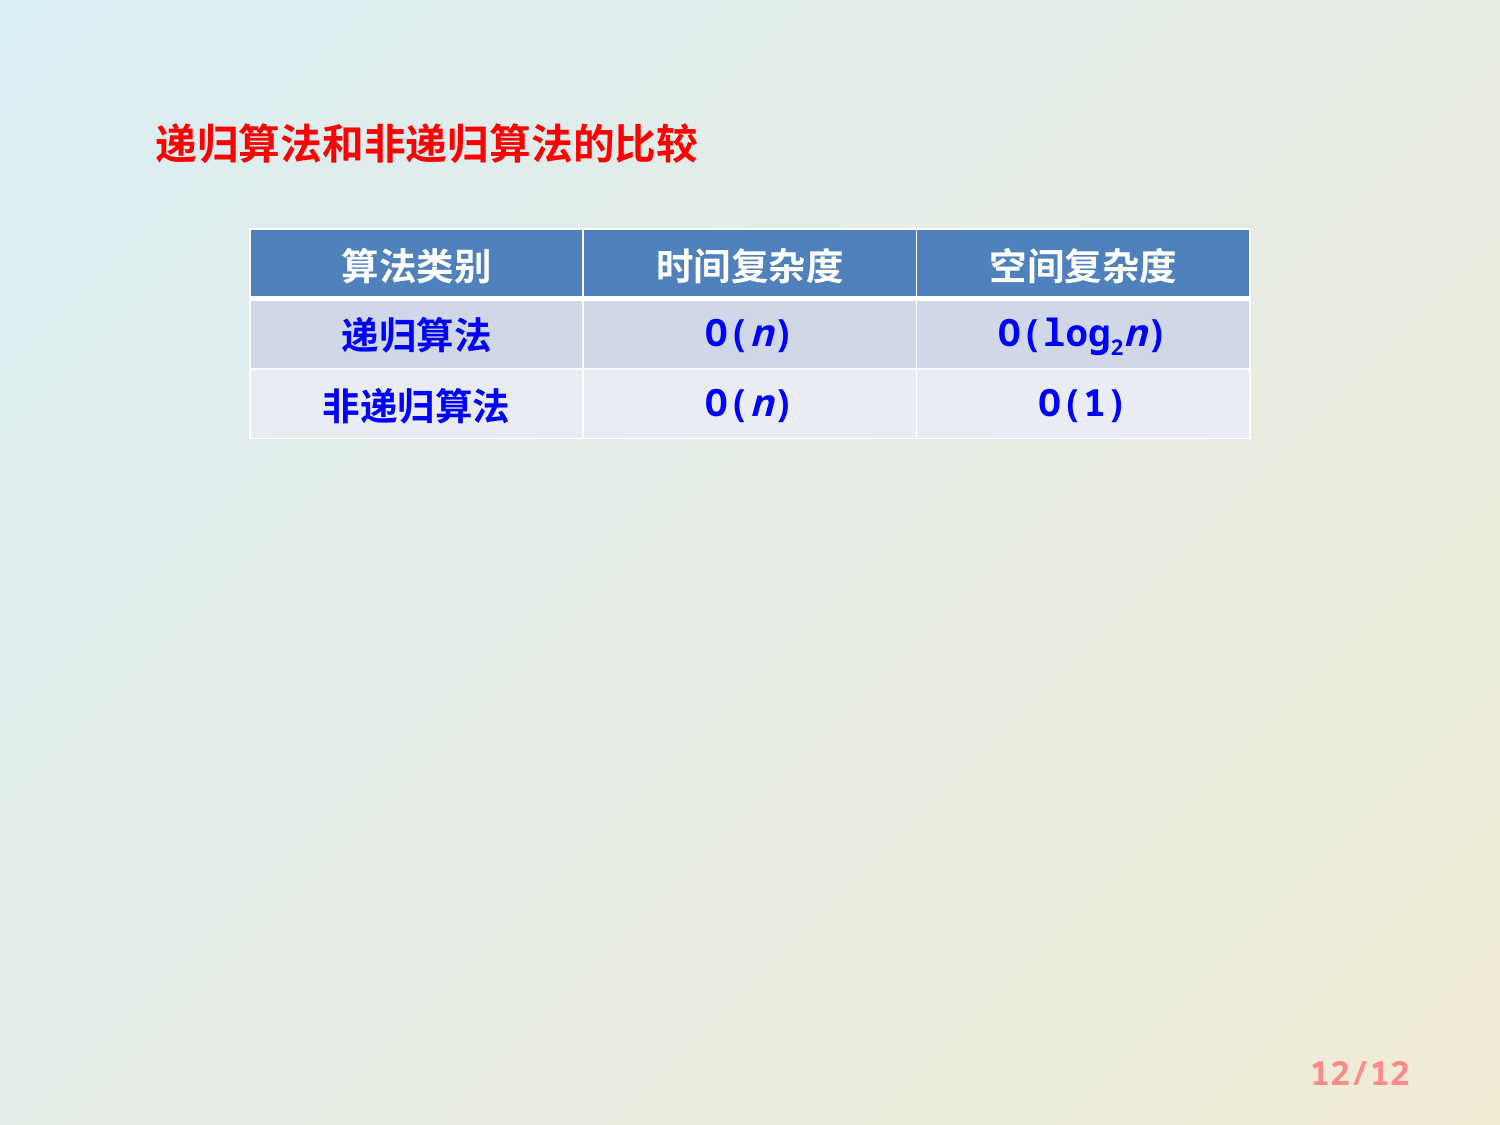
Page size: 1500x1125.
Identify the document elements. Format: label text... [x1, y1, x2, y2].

table_cell O(log2n) [917, 301, 1249, 368]
table_cell 非递归算法 [251, 370, 582, 438]
table_cell 递归算法 [251, 301, 582, 368]
text_box 递归算法和非递归算法的比较 [140, 105, 750, 176]
table_header 时间复杂度 [584, 230, 916, 296]
slide_number 12/12 [1074, 1042, 1425, 1103]
table_cell O(n) [584, 301, 916, 368]
table_header 空间复杂度 [917, 230, 1249, 296]
table_cell O(1) [917, 370, 1249, 438]
table_header 算法类别 [251, 230, 582, 296]
table_cell O(n) [584, 370, 916, 438]
